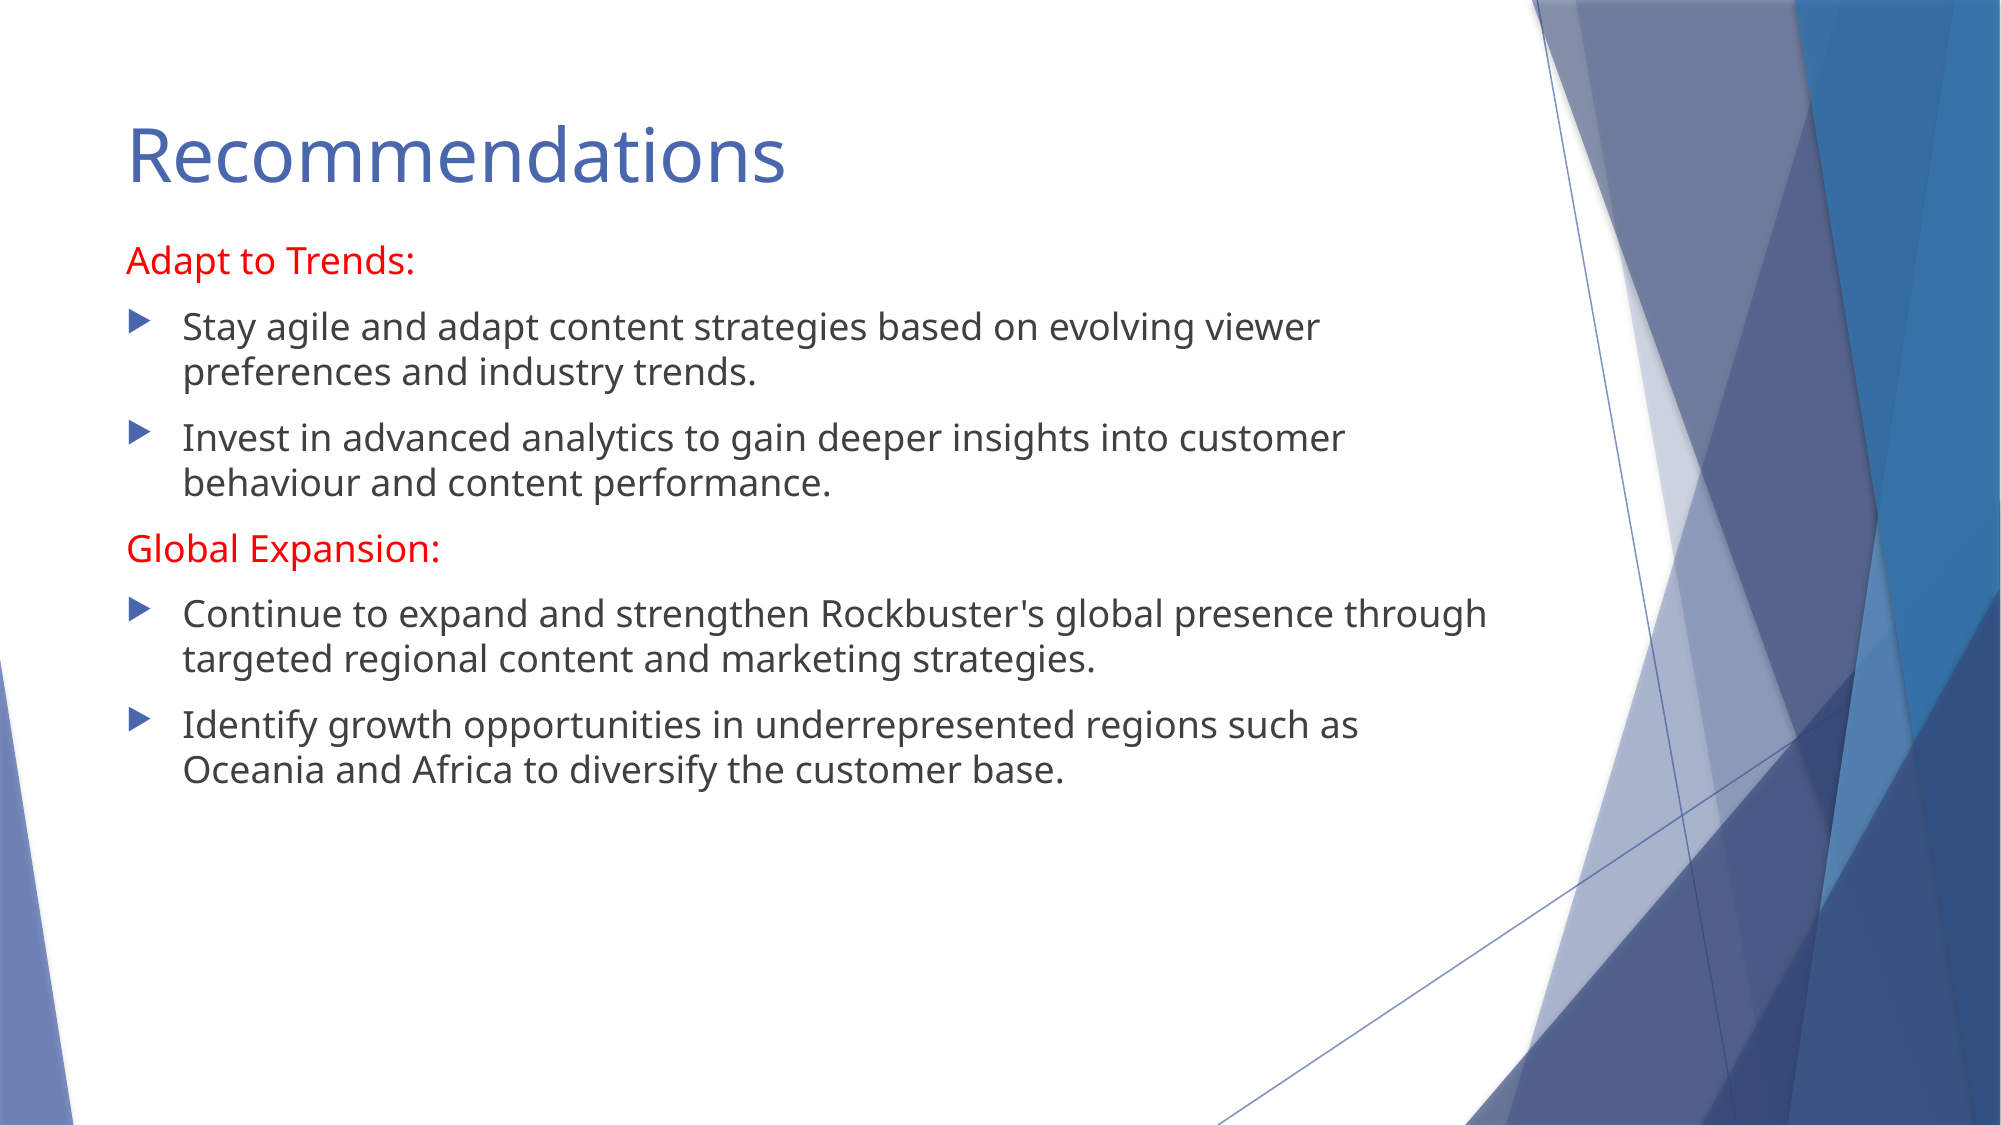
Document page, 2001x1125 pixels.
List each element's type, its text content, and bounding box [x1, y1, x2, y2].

list Adapt to Trends: Stay agile and adapt content strategies based on evolving viewer preferences and industry trends. Invest in advanced analytics to gain deeper insights into customer behaviour and content performance. Global Expansion: Continue to expand and strengthen Rockbuster's global presence through targeted regional content and marketing strategies. Identify growth opportunities in underrepresented regions such as Oceania and Africa to diversify the customer base. [111, 229, 1522, 992]
title Recommendations [111, 99, 1522, 229]
